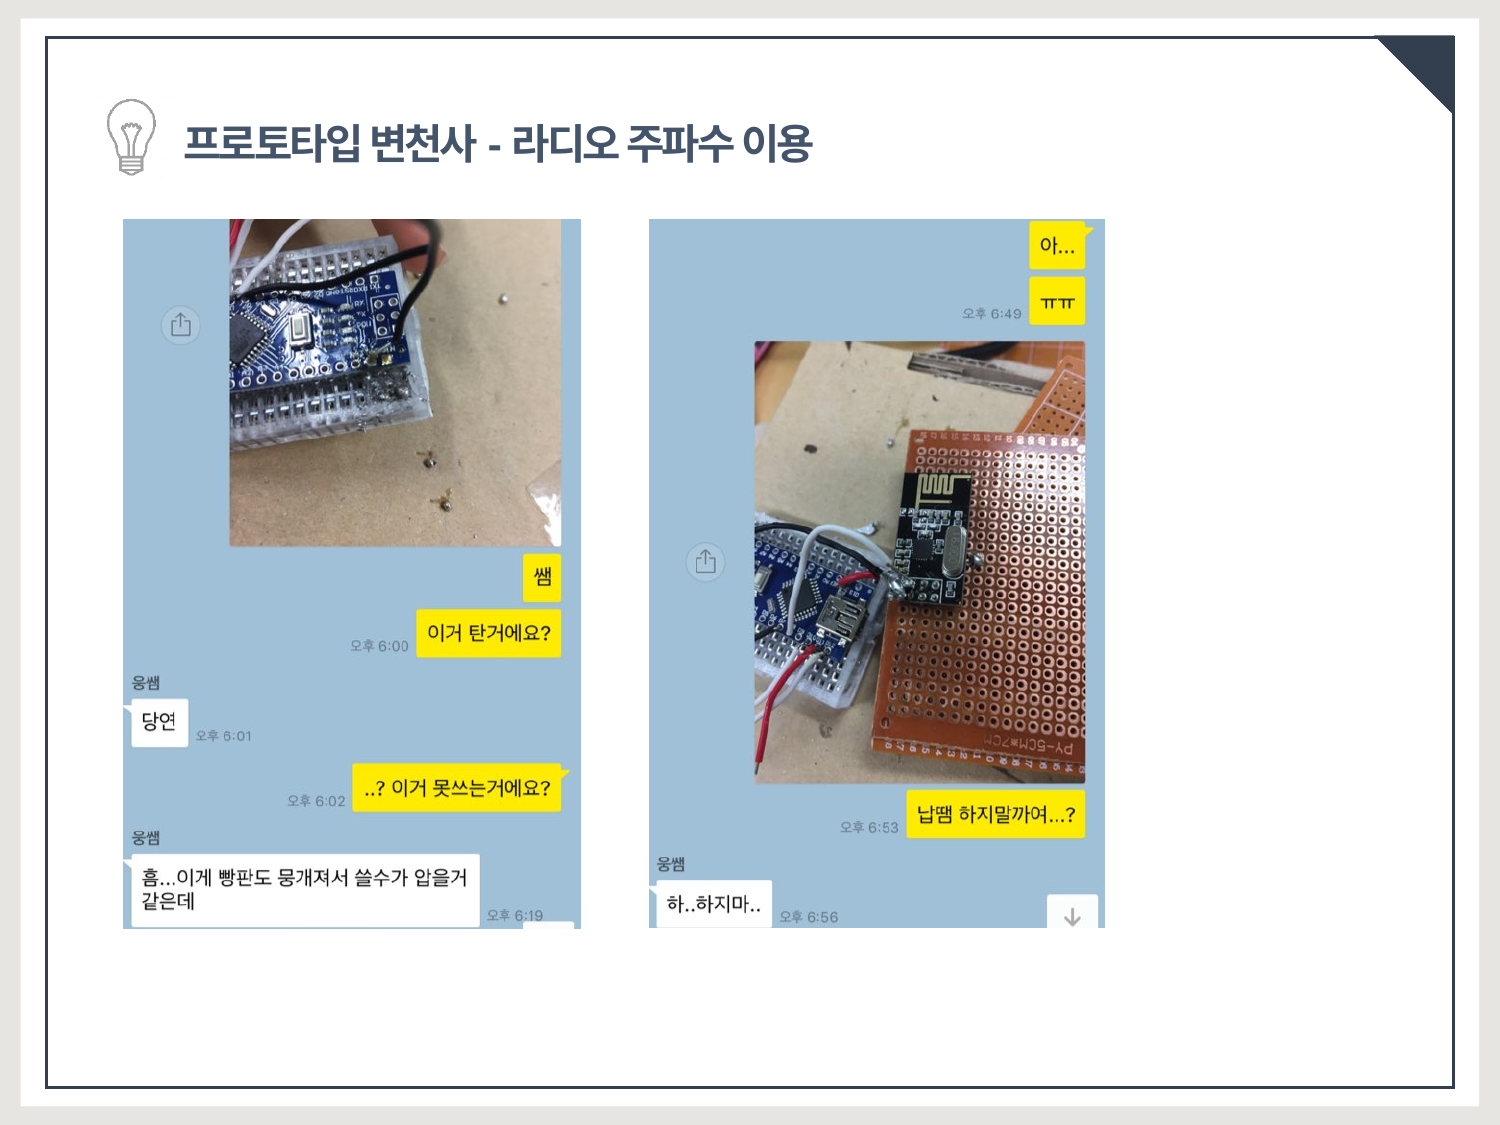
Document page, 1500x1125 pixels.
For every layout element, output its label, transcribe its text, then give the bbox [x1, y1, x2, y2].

picture [649, 219, 1105, 928]
text_box 프로토타입 변천사-라디오 주파수 이용 [168, 110, 839, 176]
picture [123, 219, 581, 930]
